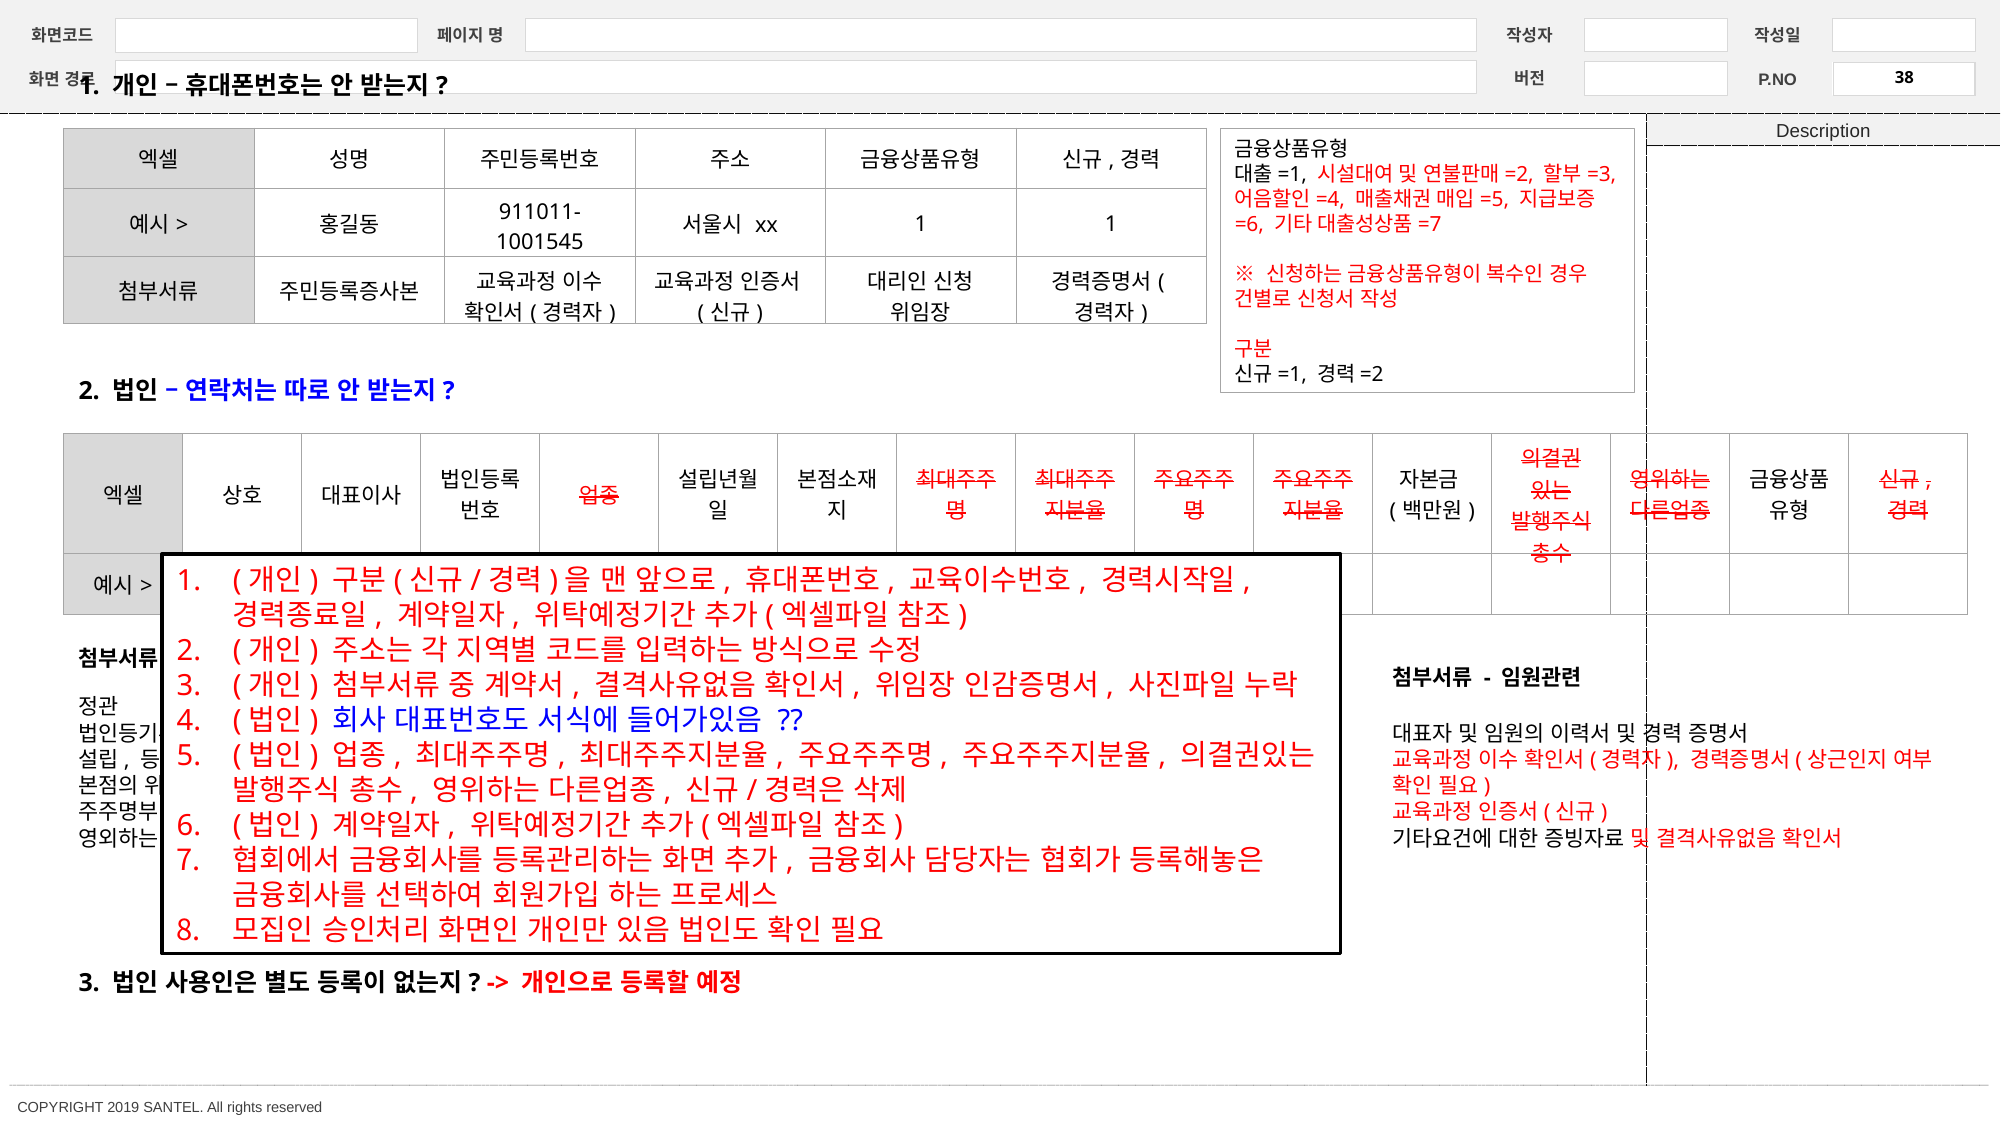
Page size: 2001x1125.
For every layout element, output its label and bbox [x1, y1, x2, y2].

table_header [64, 129, 254, 188]
table_header [421, 434, 539, 553]
table_cell [64, 189, 254, 256]
table_header [897, 434, 1015, 553]
table_header [659, 434, 777, 553]
text_box [63, 554, 1341, 954]
text_box [63, 367, 553, 413]
text_box [1220, 127, 1635, 393]
table_cell [1730, 554, 1848, 614]
table_header [1017, 129, 1206, 188]
table_cell [826, 257, 1016, 323]
table_header [1135, 434, 1253, 553]
table_cell [64, 257, 254, 323]
table_cell [255, 189, 444, 256]
table_header [636, 129, 825, 188]
table_cell [1373, 554, 1491, 614]
table_cell [255, 257, 444, 323]
table_header [778, 434, 896, 553]
table_header [1373, 434, 1491, 553]
table_header [183, 434, 301, 553]
table_header [255, 129, 444, 188]
table_cell [826, 189, 1016, 256]
text_box [63, 61, 553, 107]
table_cell [1849, 554, 1967, 614]
table_header [1730, 434, 1848, 553]
table_header [445, 129, 635, 188]
table_cell [1492, 554, 1610, 614]
table_cell [636, 257, 825, 323]
table_header [64, 434, 182, 553]
table_cell [64, 554, 161, 614]
table_cell [1611, 554, 1729, 614]
table_cell [1017, 189, 1206, 256]
table_cell [636, 189, 825, 256]
text_box [1378, 712, 1969, 858]
table_header [302, 434, 420, 553]
table_header [540, 434, 658, 553]
table_header [1492, 434, 1610, 553]
table_header [1611, 434, 1729, 553]
table_header [1016, 434, 1134, 553]
table_header [1849, 434, 1967, 553]
table_cell [1341, 554, 1372, 614]
table_cell [1017, 257, 1206, 323]
table_cell [445, 257, 635, 323]
table_header [826, 129, 1016, 188]
text_box [1378, 656, 1663, 698]
table_header [1254, 434, 1372, 553]
table_cell [445, 189, 635, 256]
text_box [63, 958, 919, 1004]
